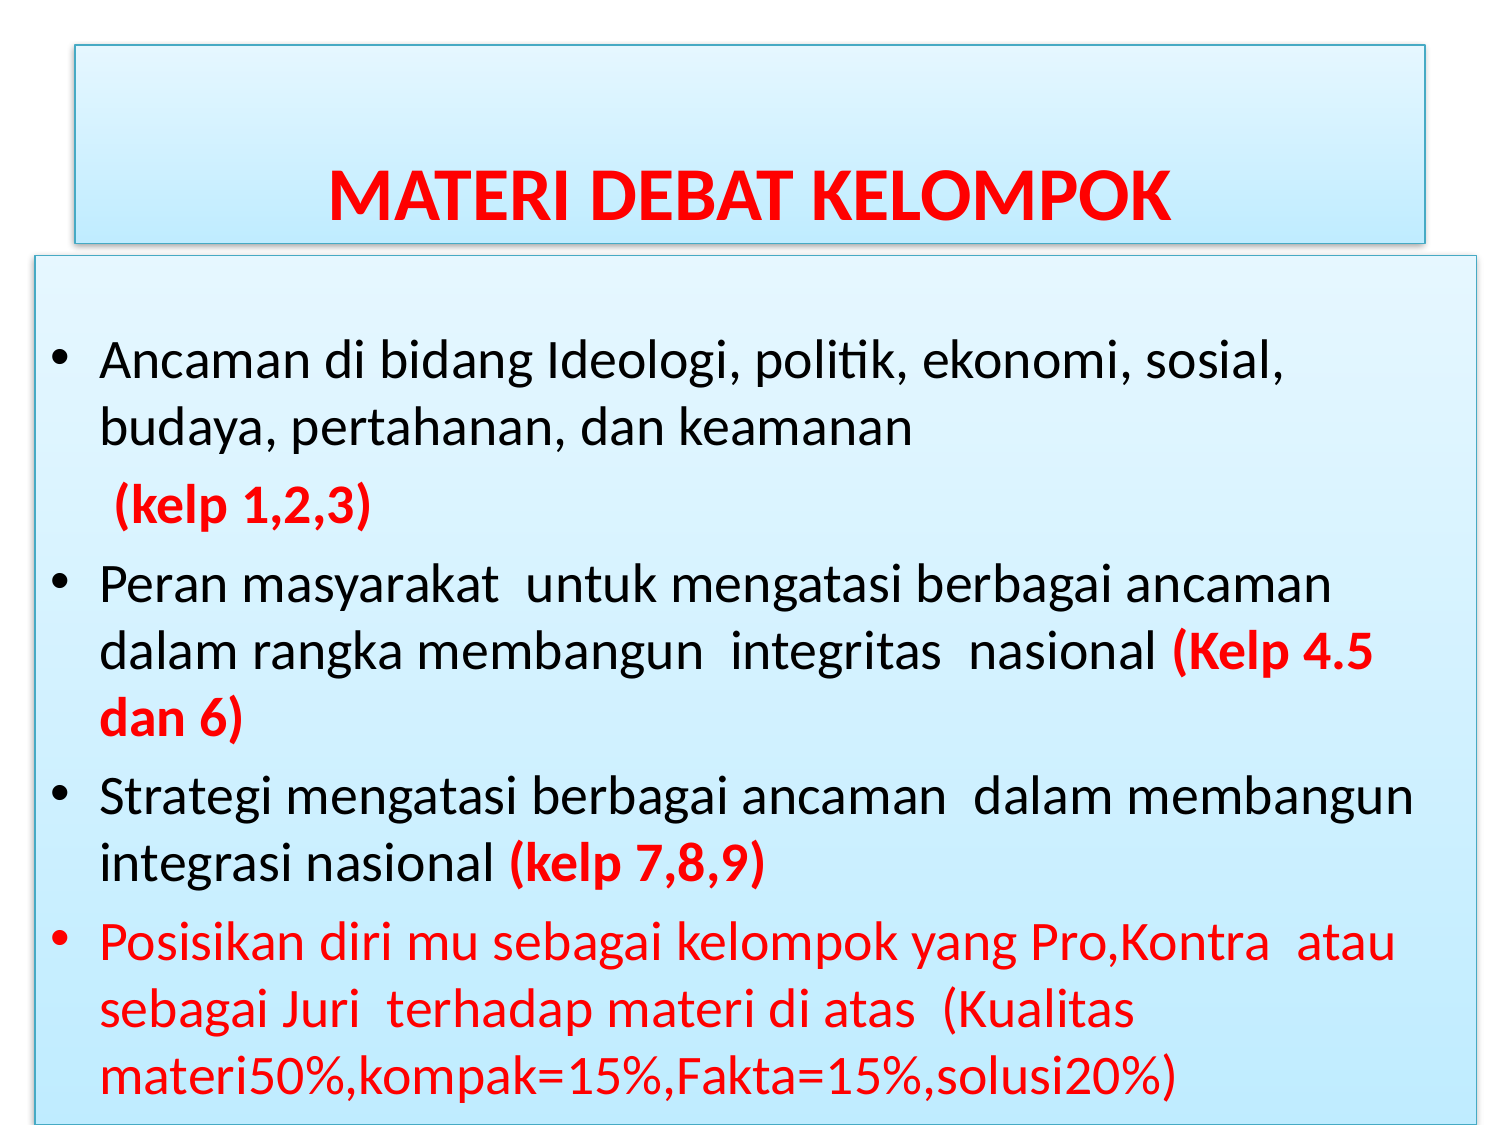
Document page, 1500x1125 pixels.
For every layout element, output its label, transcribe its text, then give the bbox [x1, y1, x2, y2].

title MATERI DEBAT KELOMPOK [74, 44, 1426, 244]
list Ancaman di bidang Ideologi, politik, ekonomi, sosial, budaya, pertahanan, dan keamanan (kelp 1,2,3) Peran masyarakat untuk mengatasi berbagai ancaman dalam rangka membangun integritas nasional (Kelp 4.5 dan 6) Strategi mengatasi berbagai ancaman dalam membangun integrasi nasional (kelp 7,8,9) Posisikan diri mu sebagai kelompok yang Pro,Kontra atau sebagai Juri terhadap materi di atas (Kualitas materi50%,kompak=15%,Fakta=15%,solusi20%) [34, 255, 1477, 1125]
